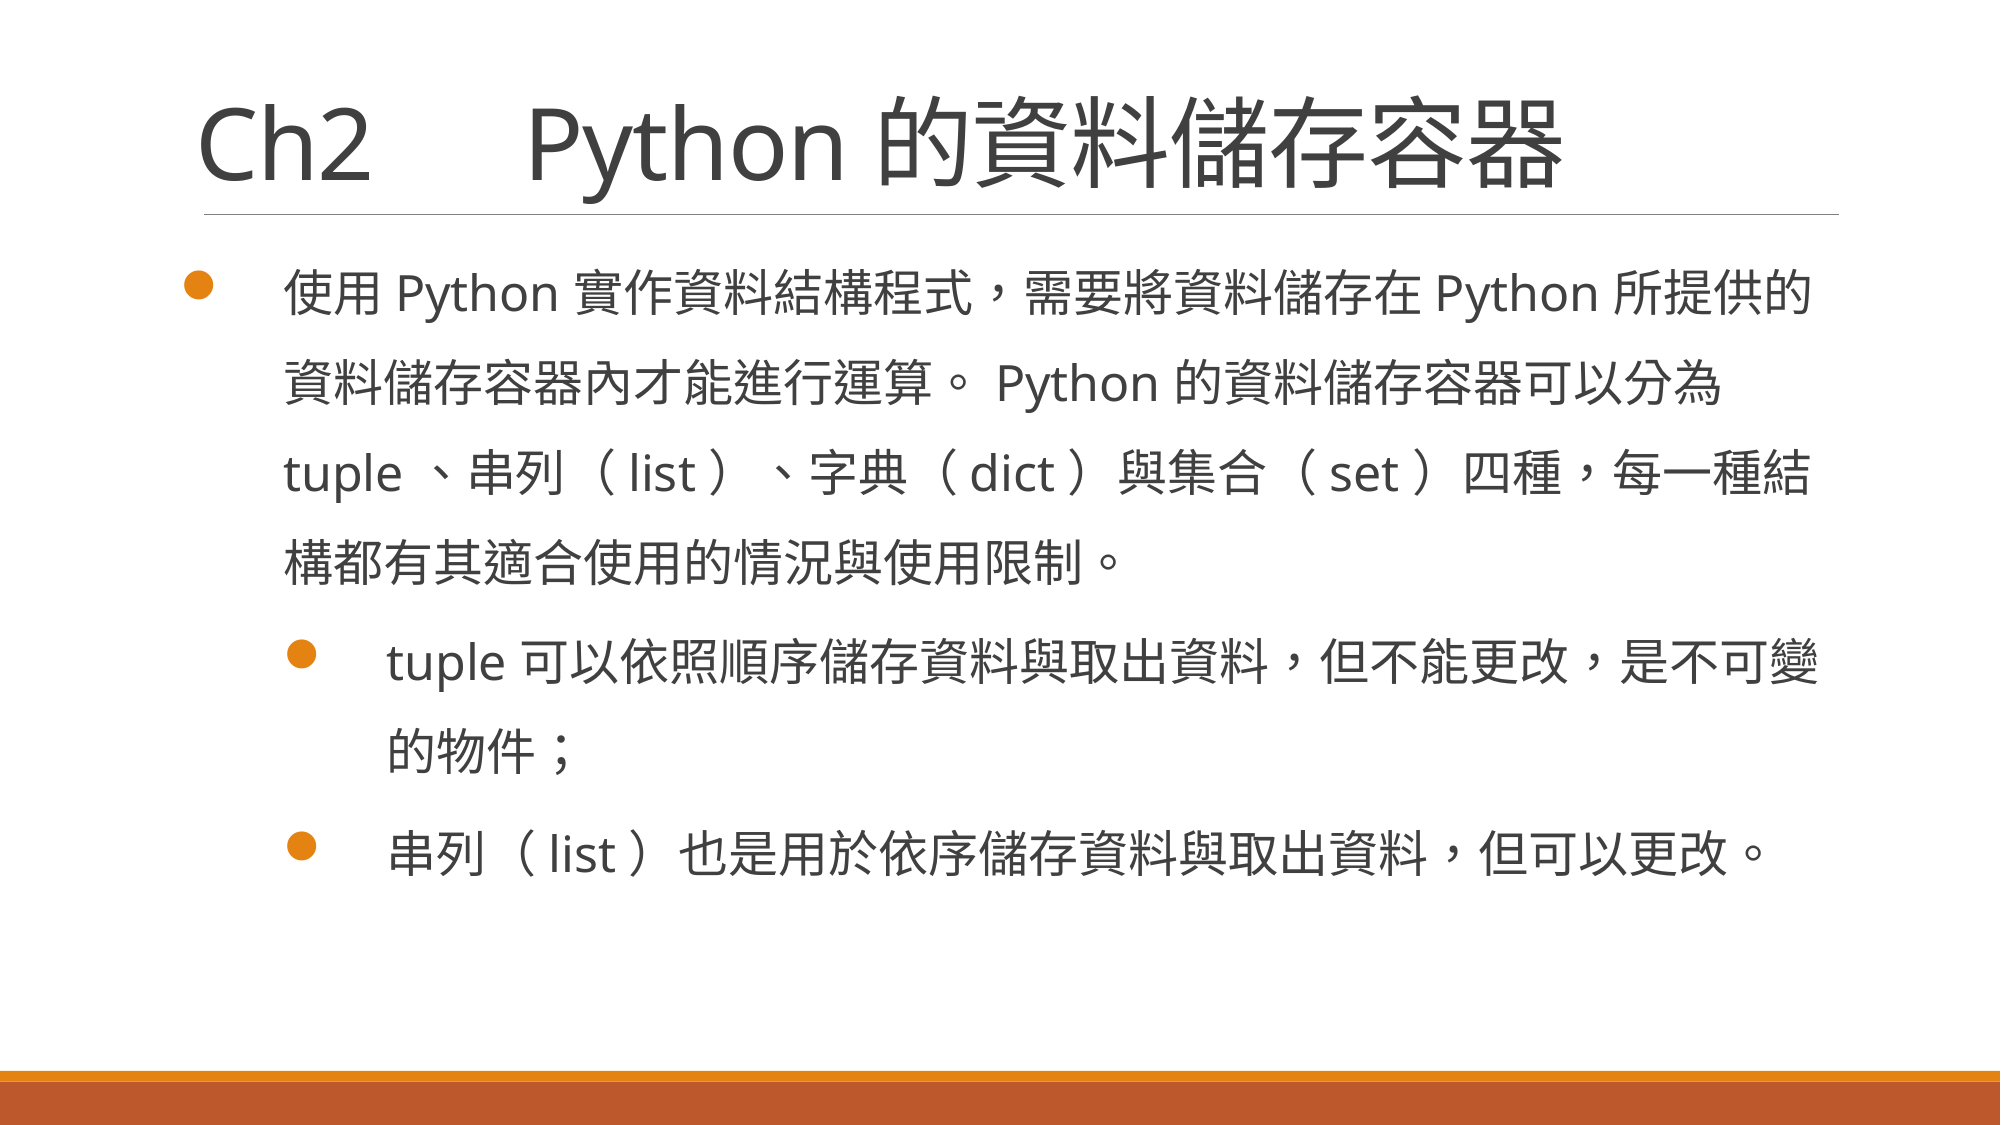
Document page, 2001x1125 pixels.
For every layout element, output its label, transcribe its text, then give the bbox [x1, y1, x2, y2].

list 使用Python實作資料結構程式，需要將資料儲存在Python所提供的資料儲存容器內才能進行運算。Python的資料儲存容器可以分為tuple、串列（list）、字典（dict）與集合（set）四種，每一種結構都有其適合使用的情況與使用限制。 tuple可以依照順序儲存資料與取出資料，但不能更改，是不可變的物件； 串列（list）也是用於依序儲存資料與取出資料，但可以更改。 [180, 224, 1830, 1033]
title Ch2 Python的資料儲存容器 [180, 47, 1830, 209]
